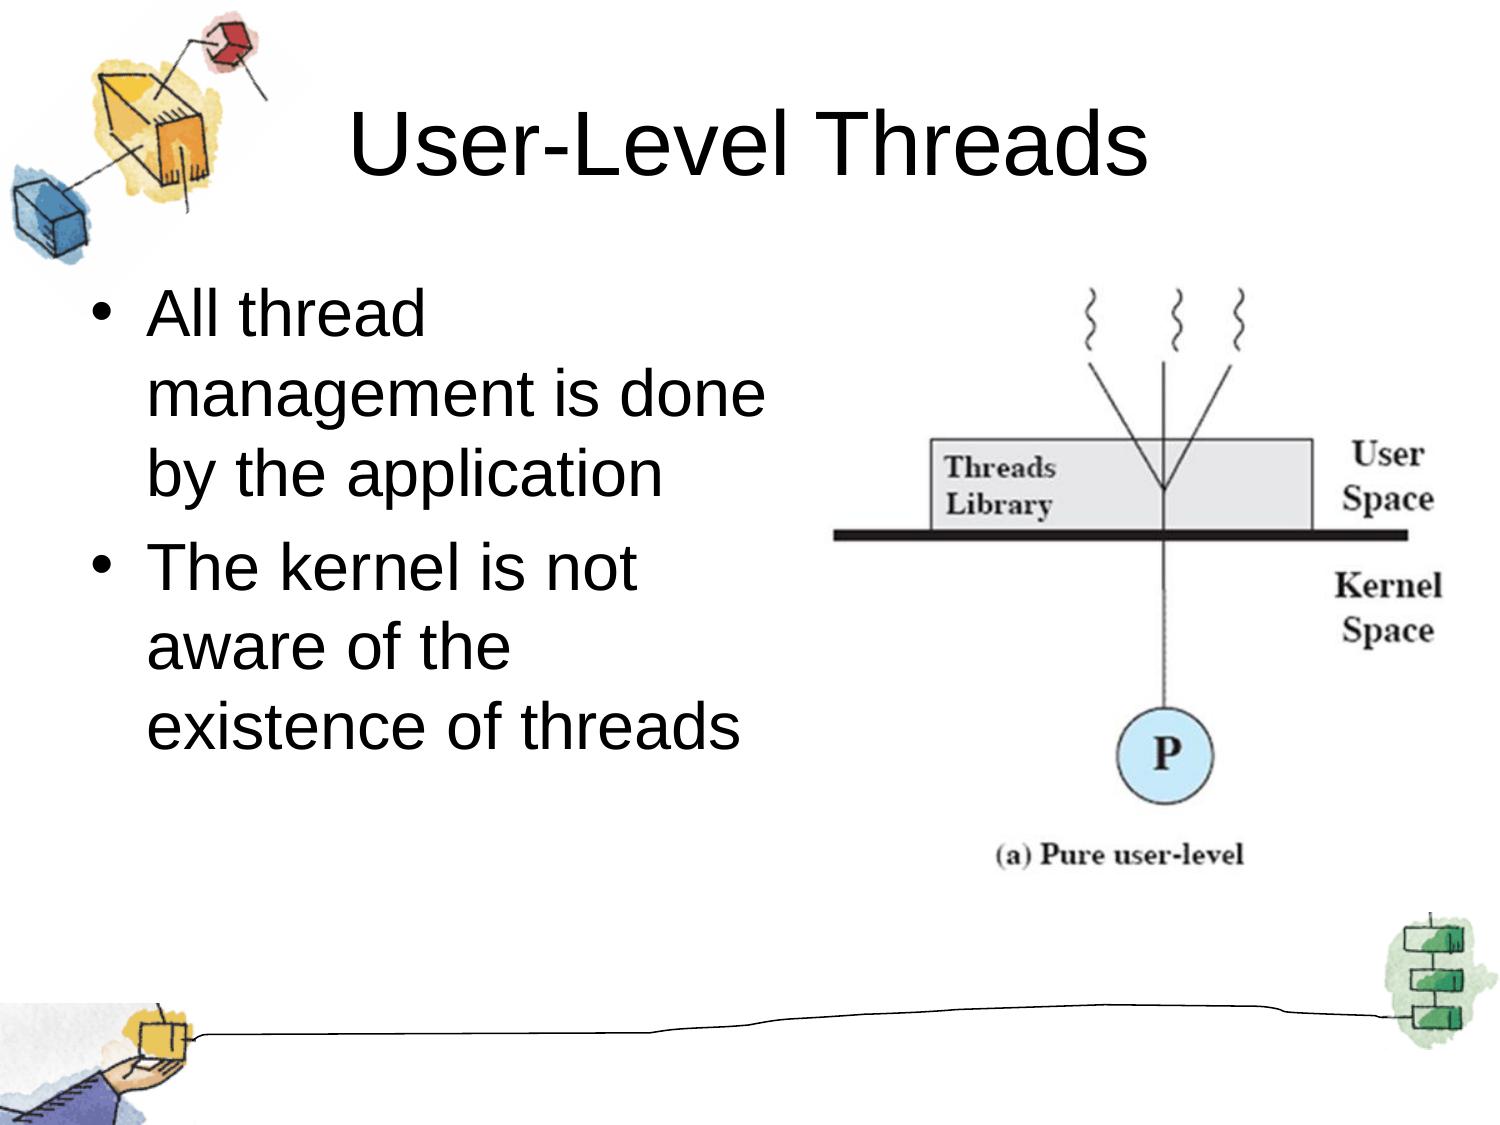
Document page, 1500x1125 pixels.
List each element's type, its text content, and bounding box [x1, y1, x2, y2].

picture [0, 85, 167, 305]
picture [794, 234, 1476, 890]
title User-Level Threads [74, 44, 1426, 233]
picture [114, 0, 274, 44]
picture [1382, 912, 1500, 1050]
list All thread management is done by the application The kernel is not aware of the existence of threads [74, 262, 788, 1076]
picture [0, 1003, 196, 1125]
